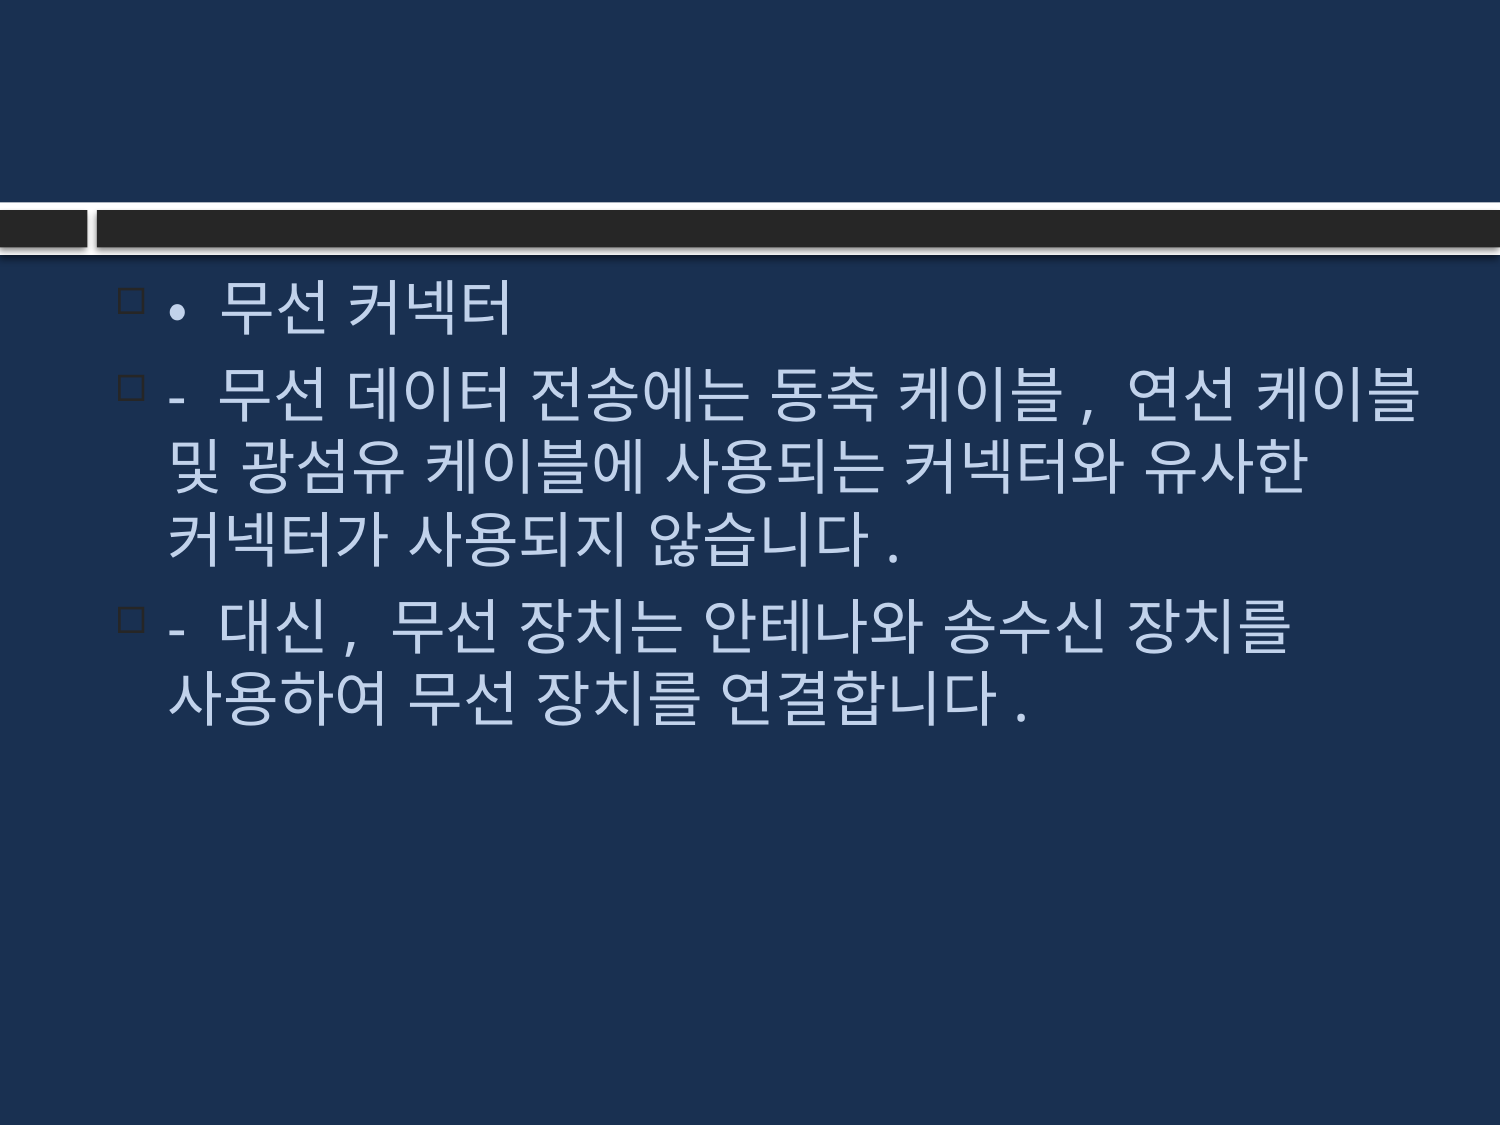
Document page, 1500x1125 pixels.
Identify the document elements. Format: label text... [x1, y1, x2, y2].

list • 무선 커넥터 - 무선 데이터 전송에는 동축 케이블, 연선 케이블 및 광섬유 케이블에 사용되는 커넥터와 유사한 커넥터가 사용되지 않습니다. - 대신, 무선 장치는 안테나와 송수신 장치를 사용하여 무선 장치를 연결합니다. [100, 262, 1438, 1000]
